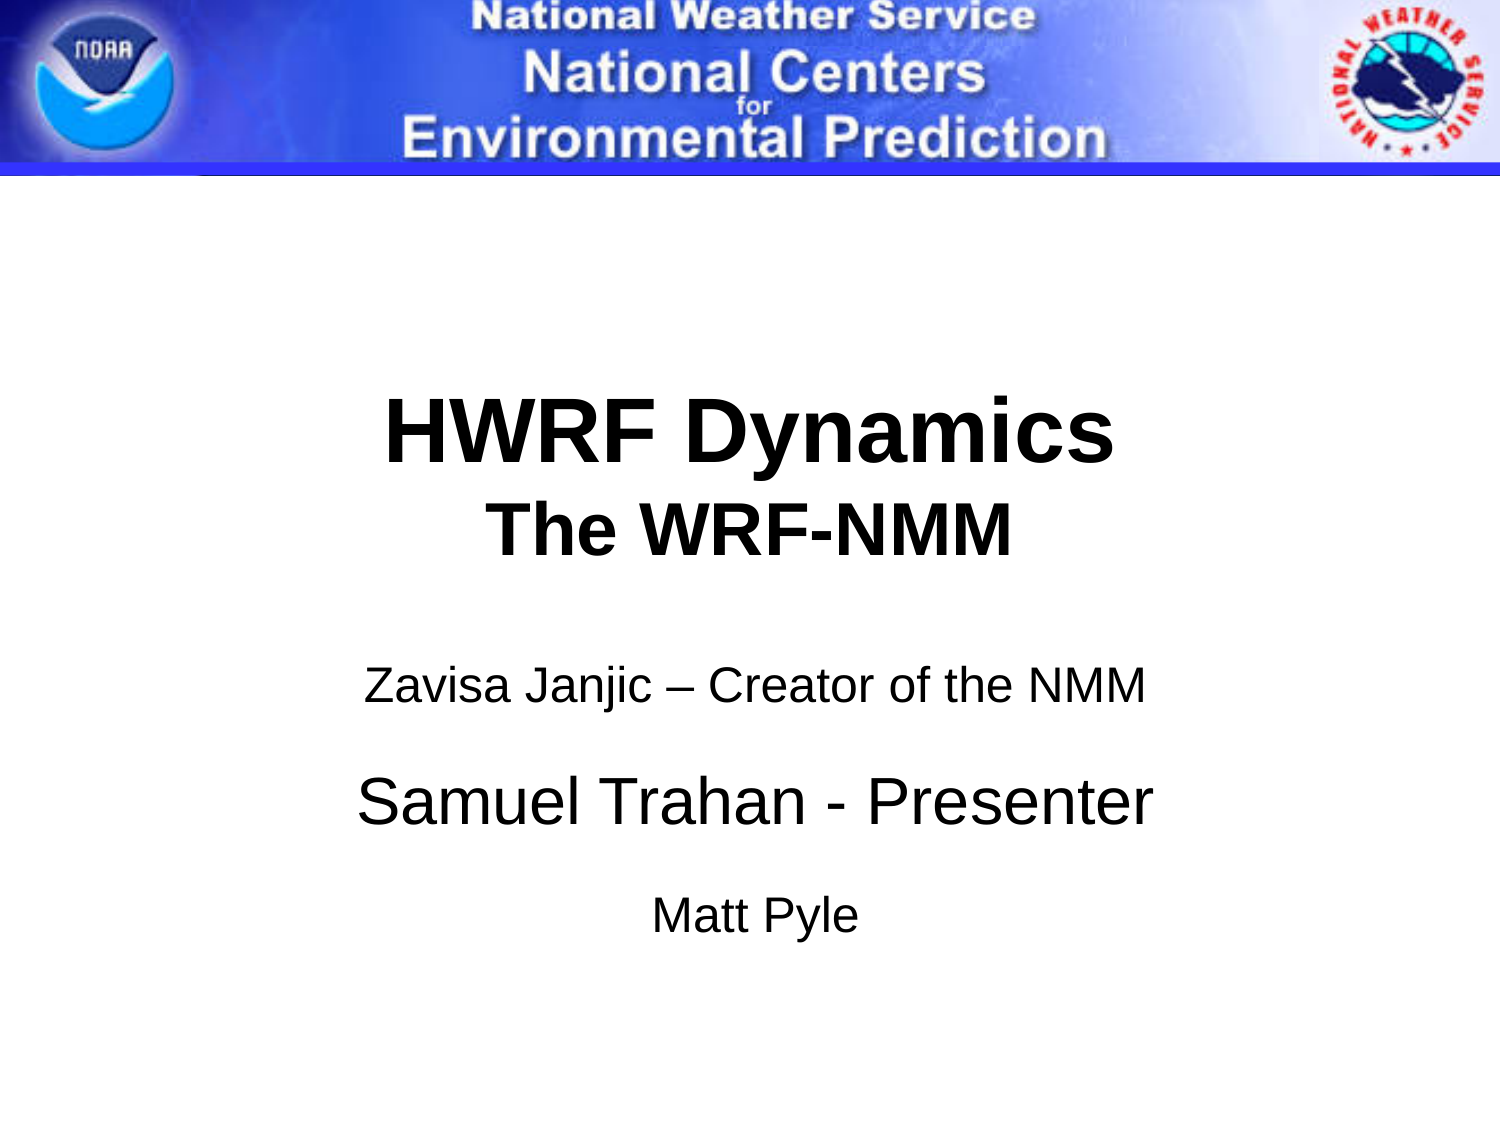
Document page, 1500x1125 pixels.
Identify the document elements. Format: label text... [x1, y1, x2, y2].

title HWRF Dynamics The WRF-NMM [112, 349, 1388, 592]
subtitle Zavisa Janjic – Creator of the NMM Samuel Trahan - Presenter Matt Pyle [138, 645, 1374, 1065]
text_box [0, 0, 1500, 177]
